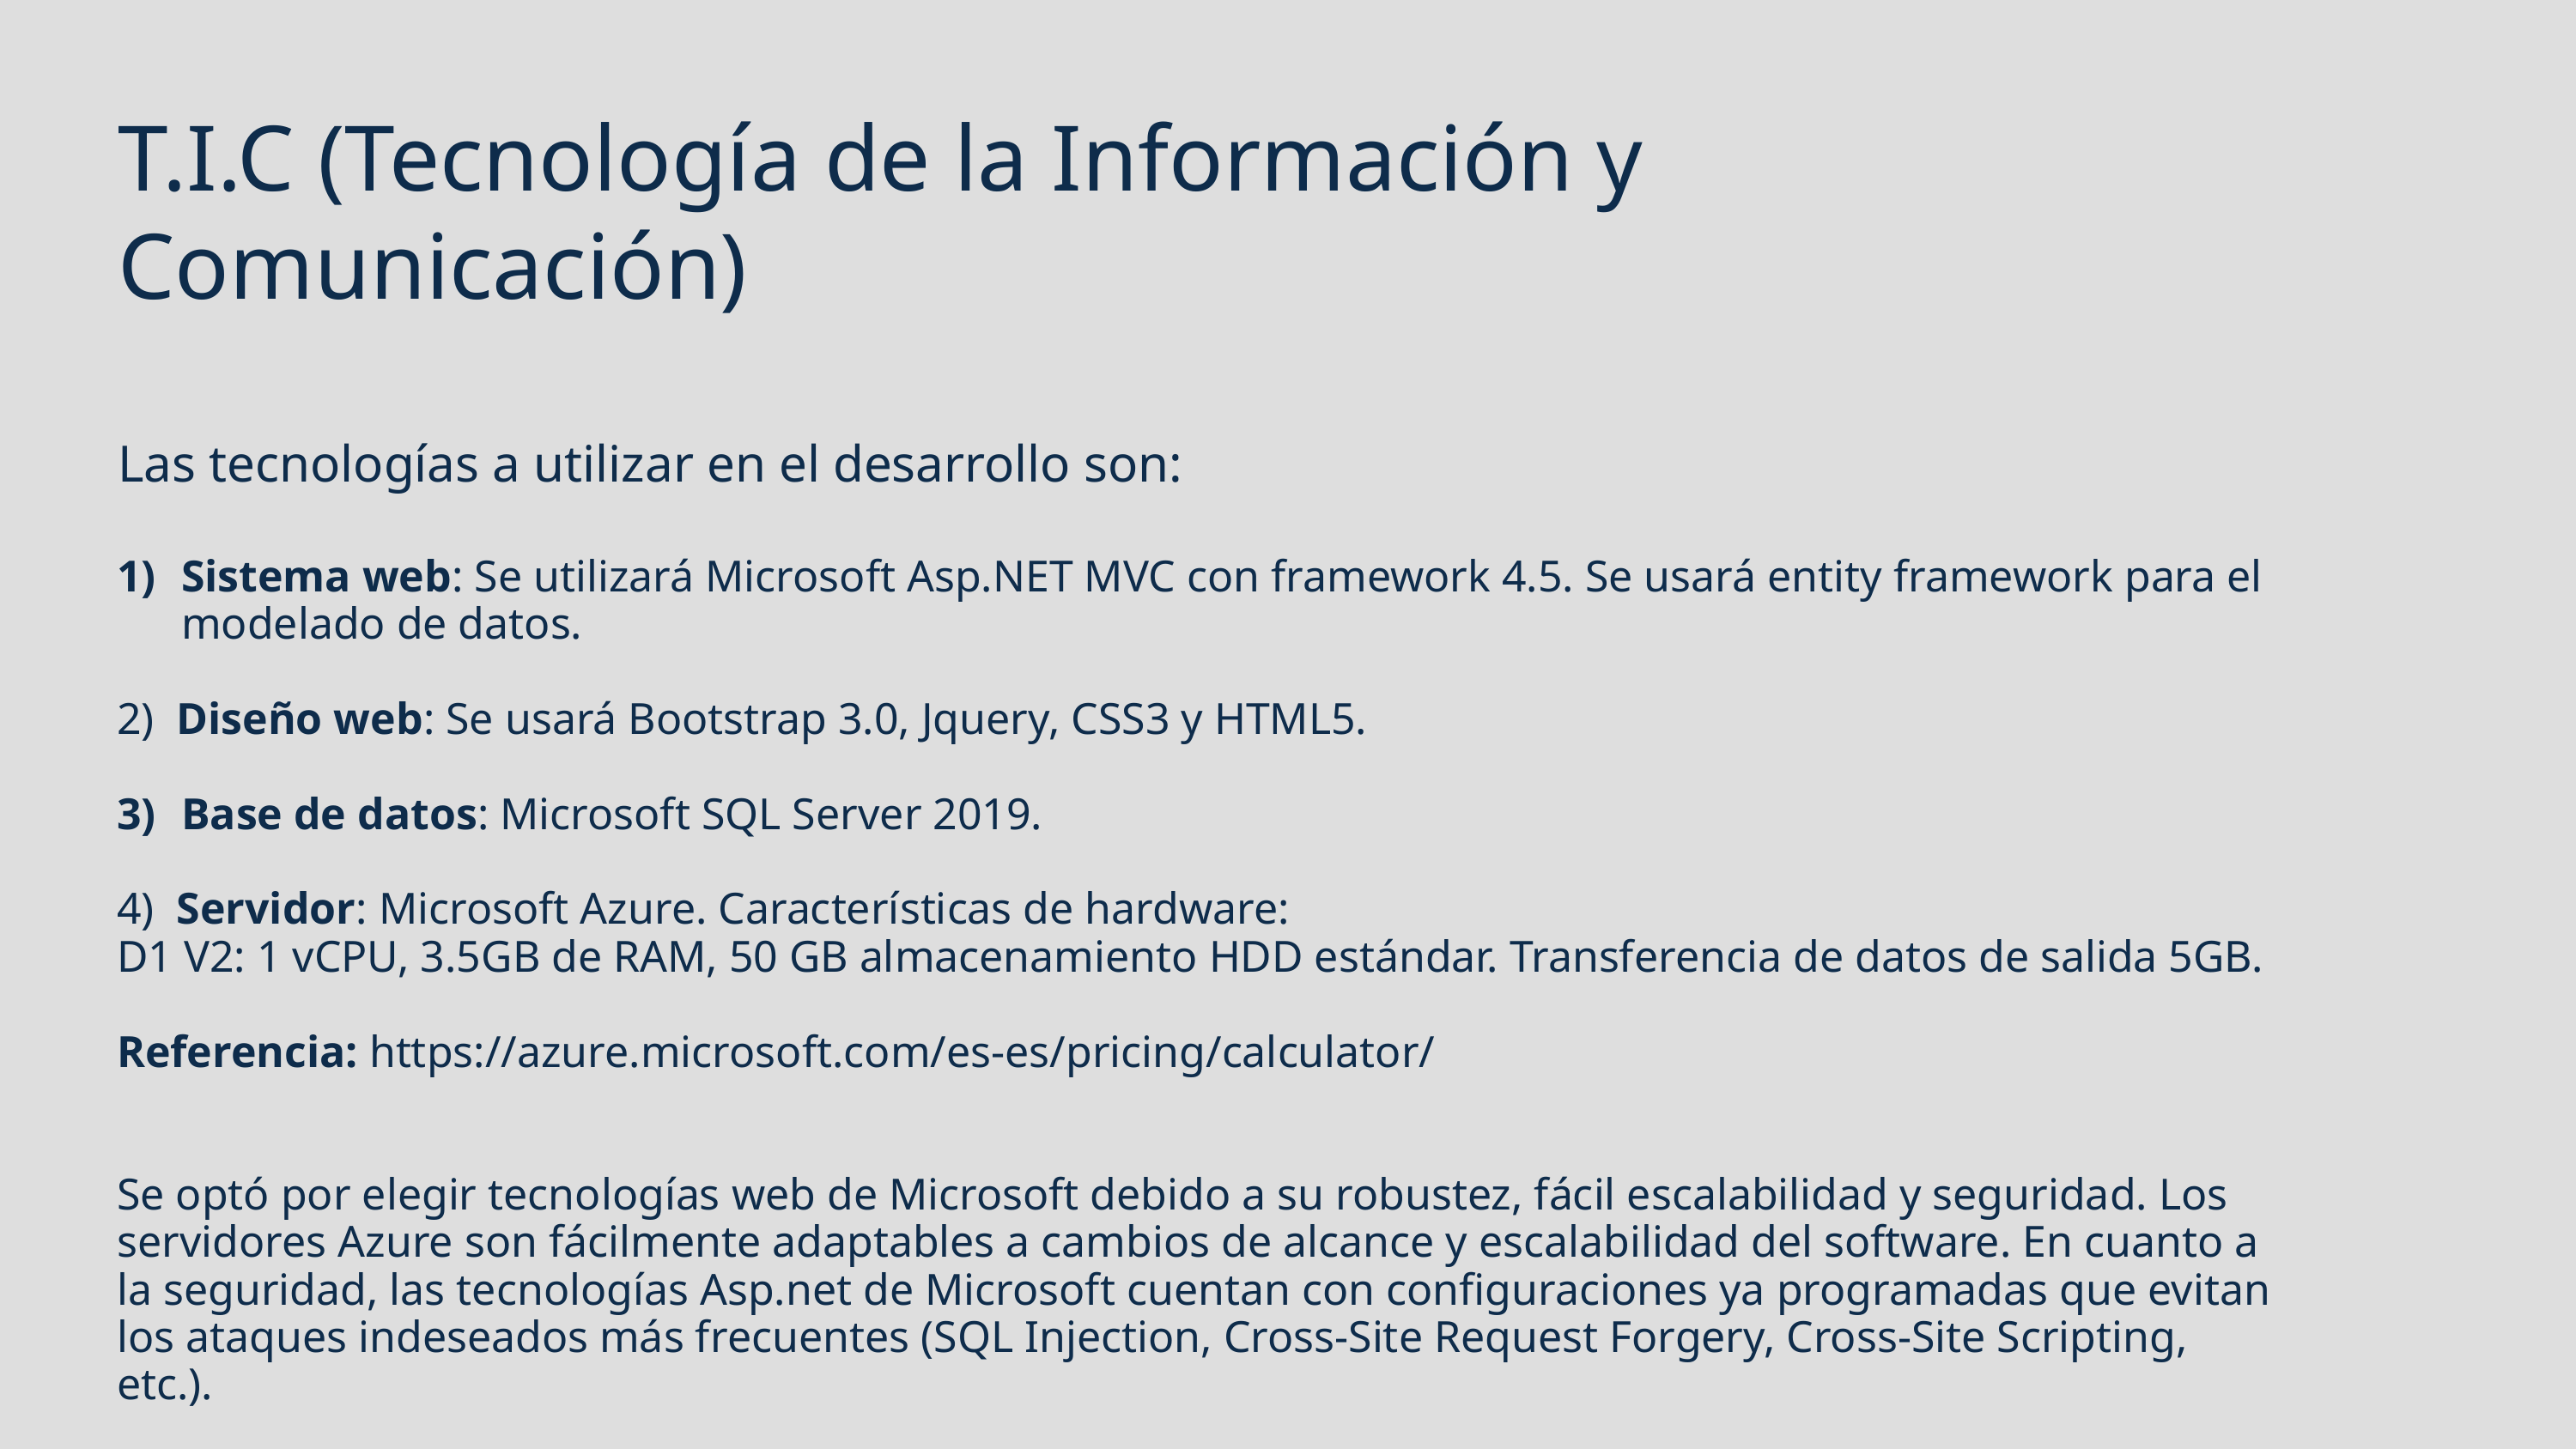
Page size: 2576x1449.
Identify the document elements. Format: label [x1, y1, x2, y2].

text_box [117, 100, 2298, 1382]
